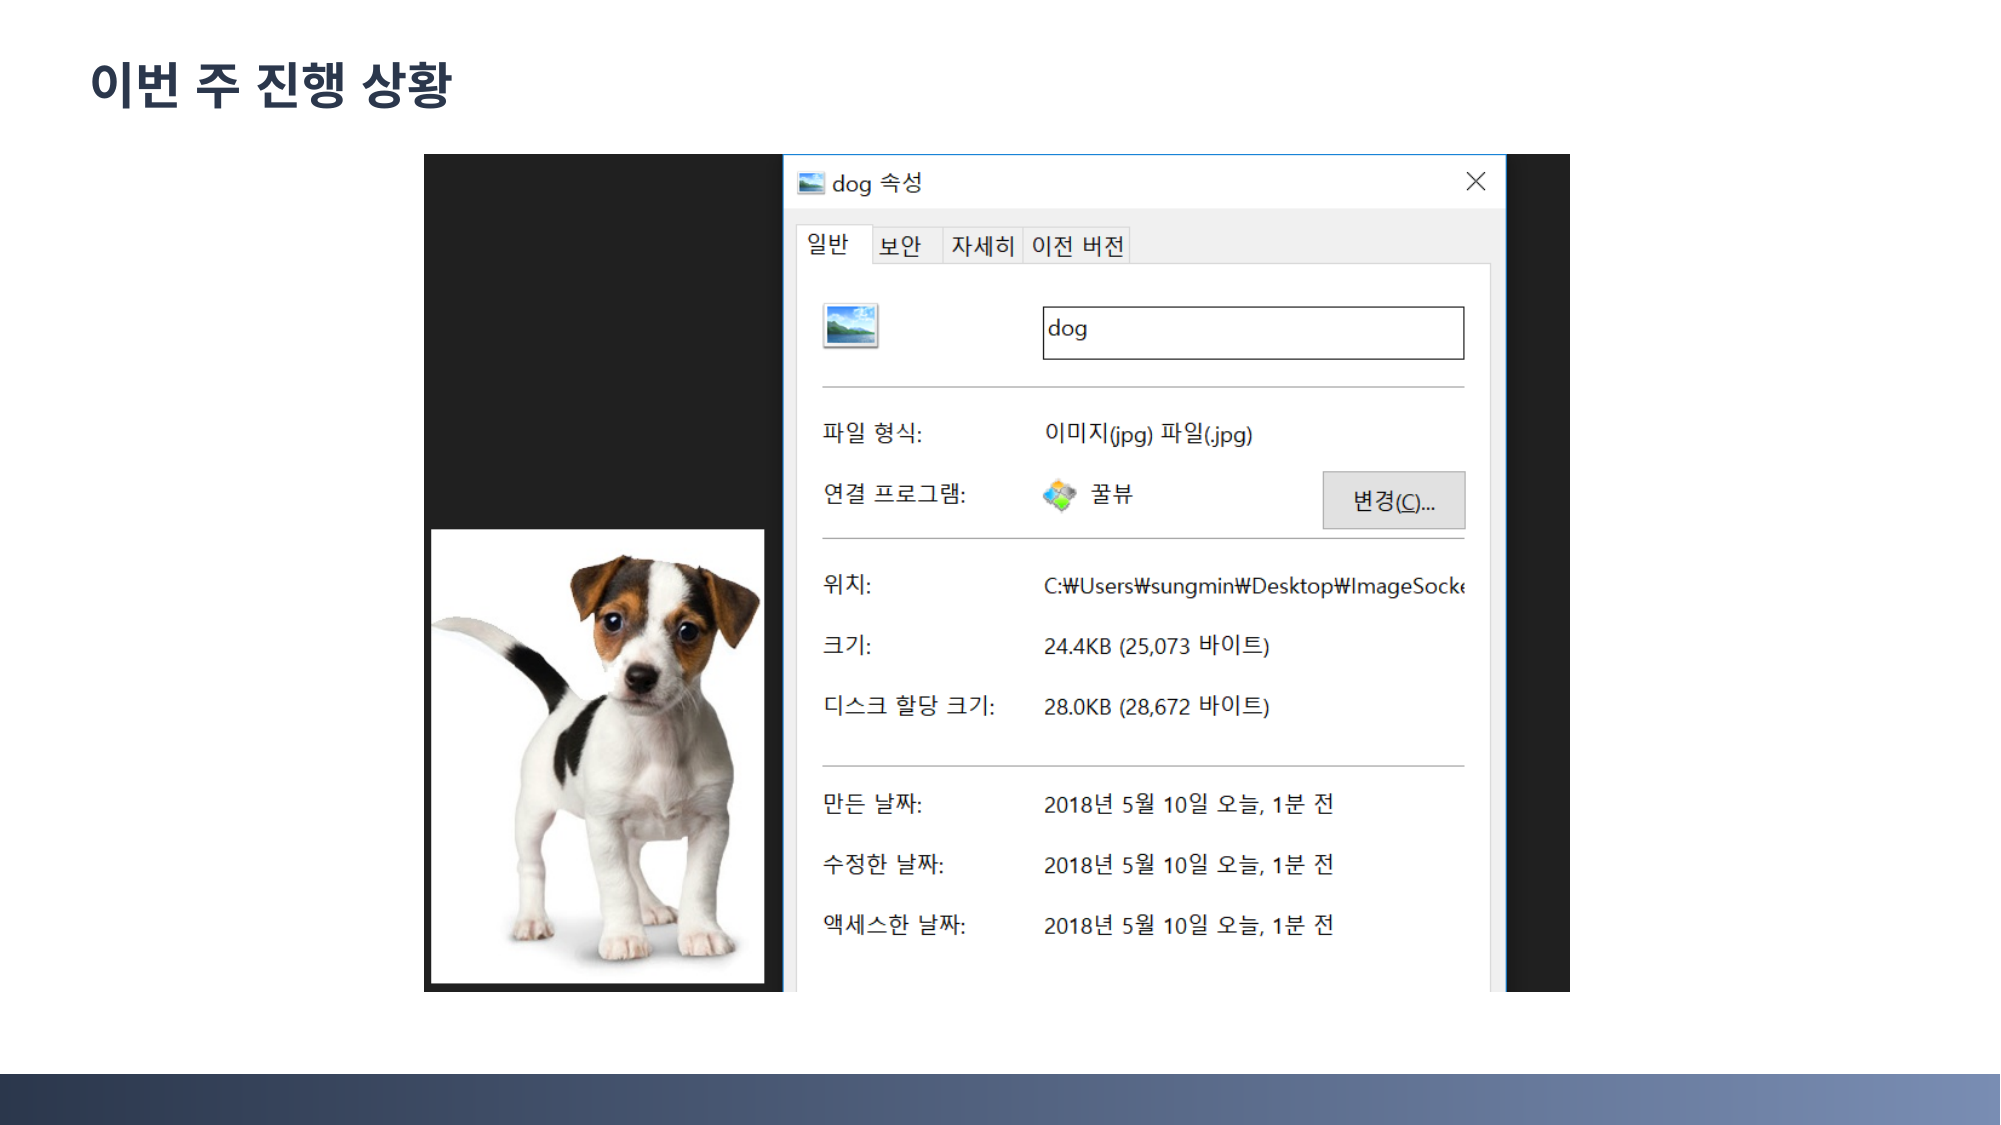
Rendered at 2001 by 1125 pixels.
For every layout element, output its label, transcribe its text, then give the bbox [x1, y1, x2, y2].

text_box 이번 주 진행 상황 [74, 47, 524, 122]
picture [424, 154, 1570, 992]
text_box [0, 1074, 2000, 1125]
